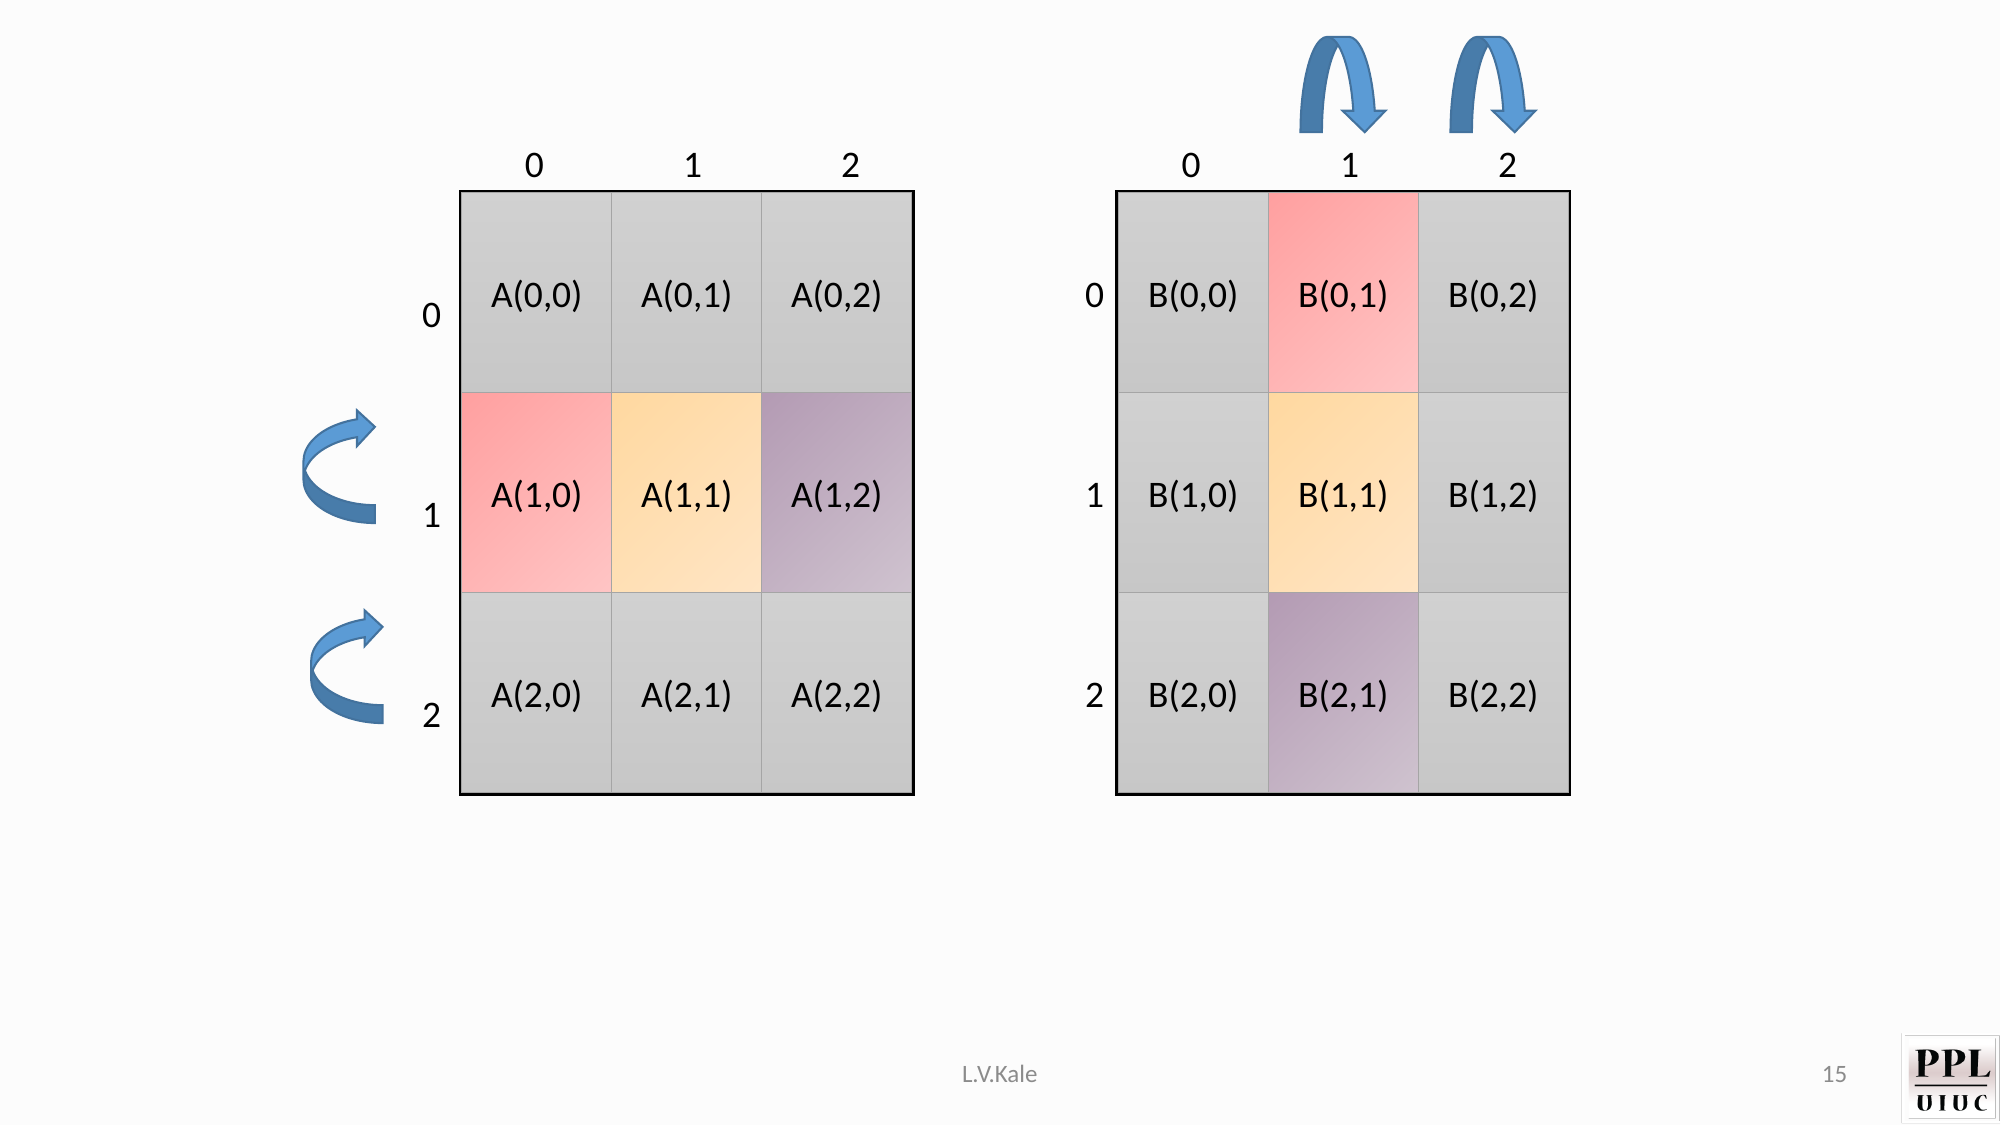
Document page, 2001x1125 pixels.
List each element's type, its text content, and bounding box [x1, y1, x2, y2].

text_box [461, 192, 912, 793]
text_box 0 [1166, 132, 1216, 192]
text_box [1299, 35, 1388, 134]
text_box 0 [407, 282, 457, 342]
footer L.V.Kale [662, 1042, 1338, 1103]
slide_number 15 [1412, 1042, 1863, 1103]
picture [1899, 1032, 2001, 1125]
text_box 2 [1070, 662, 1118, 723]
text_box 1 [1325, 132, 1375, 192]
text_box 2 [1483, 132, 1533, 192]
text_box 2 [826, 132, 876, 192]
text_box [1449, 35, 1538, 134]
text_box 1 [668, 132, 718, 192]
text_box [302, 408, 377, 525]
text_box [1118, 192, 1569, 793]
text_box 0 [510, 132, 559, 192]
text_box 2 [407, 682, 457, 742]
text_box 0 [1070, 262, 1118, 323]
text_box 1 [407, 482, 457, 542]
text_box 1 [1070, 462, 1118, 523]
text_box [310, 608, 385, 725]
